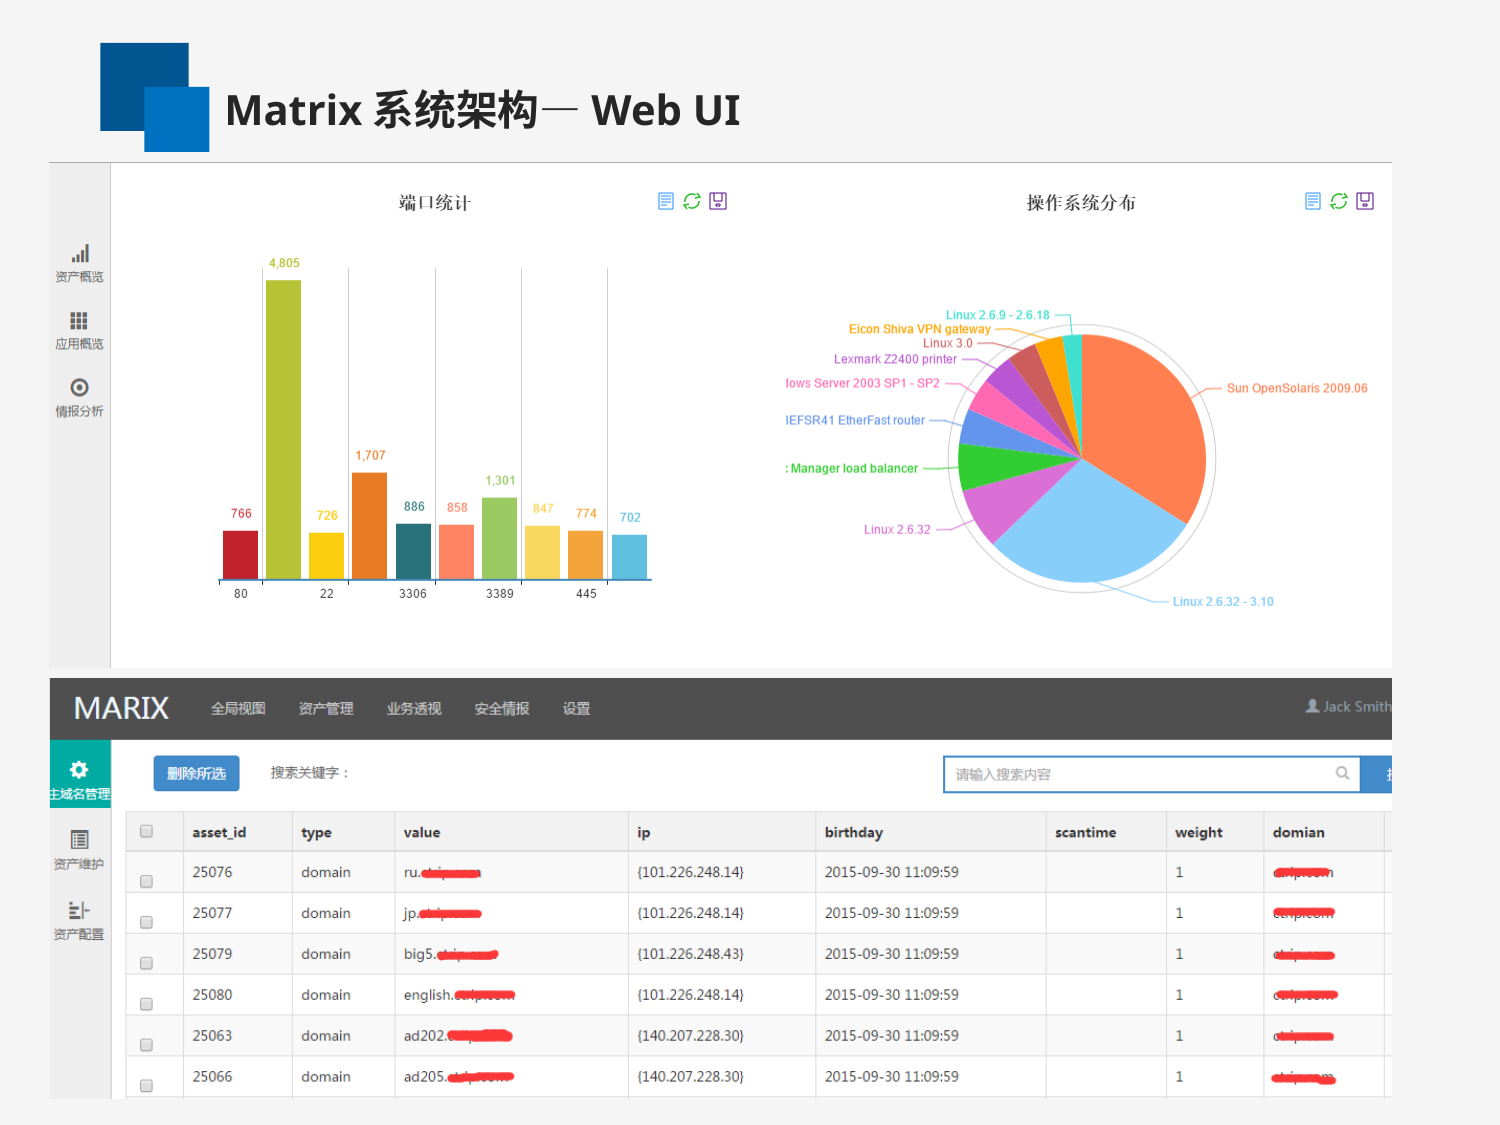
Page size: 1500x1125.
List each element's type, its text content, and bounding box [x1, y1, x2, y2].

text_box Matrix系统架构—Web UI [210, 75, 1377, 141]
picture [49, 162, 1392, 668]
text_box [100, 42, 210, 152]
picture [49, 678, 1392, 1099]
